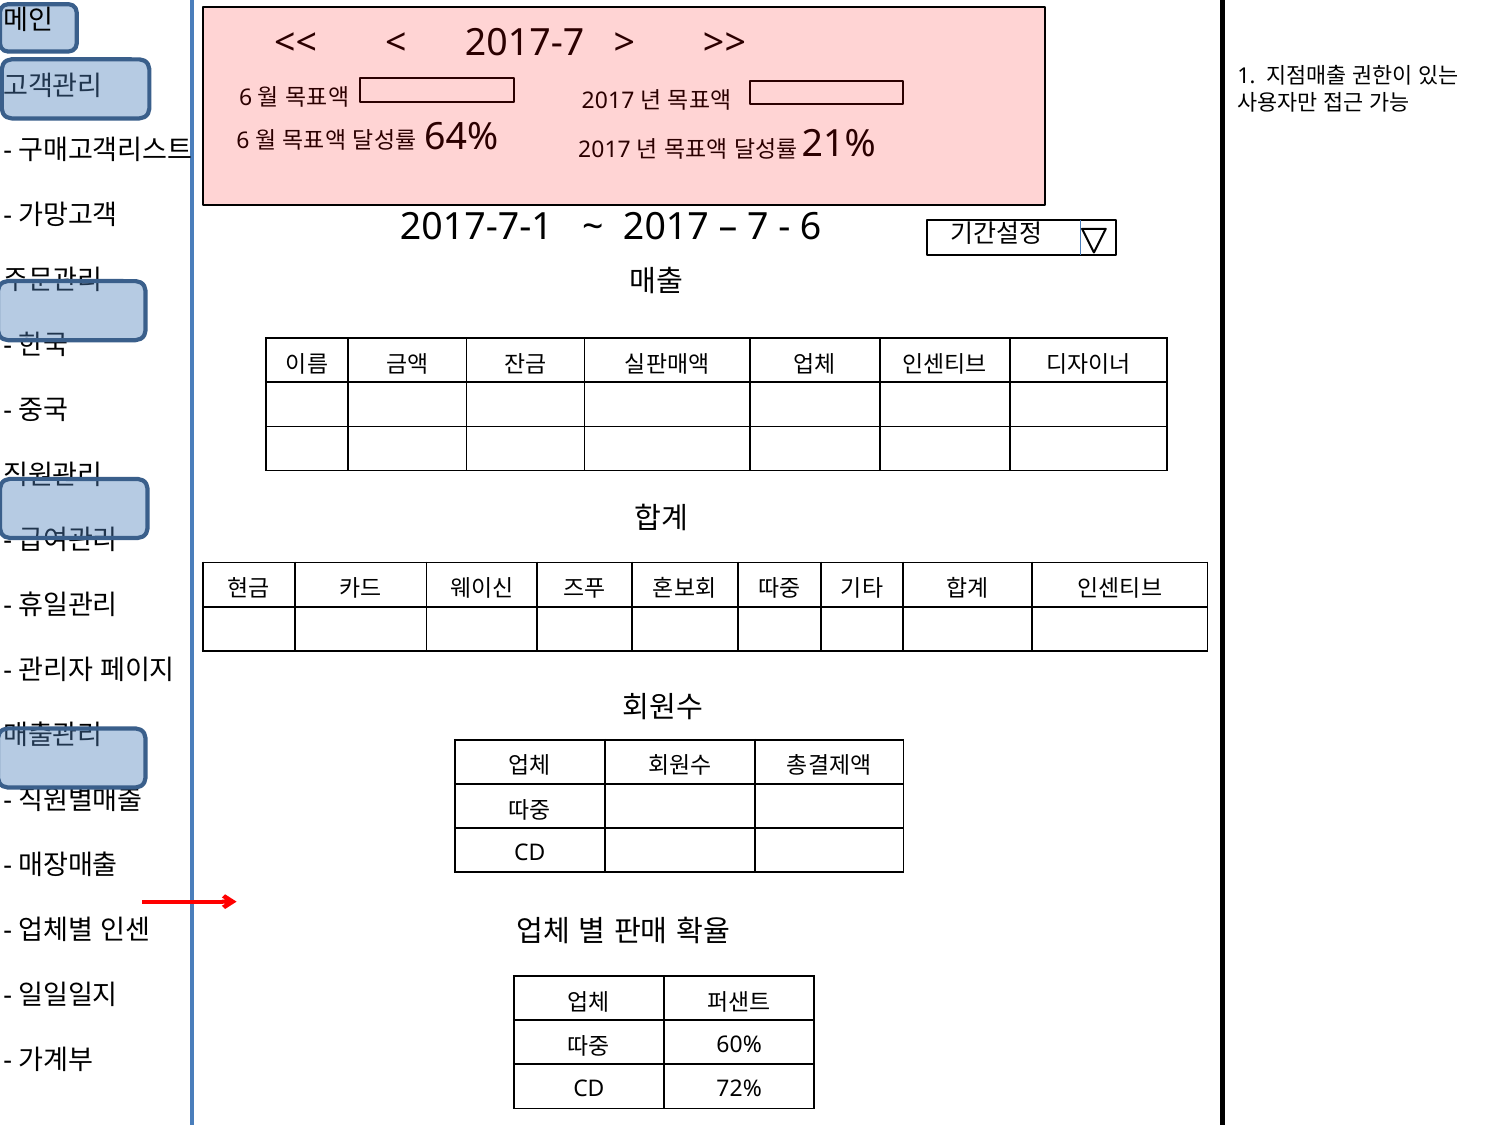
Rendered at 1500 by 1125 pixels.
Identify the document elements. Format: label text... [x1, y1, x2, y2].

text_box 2017-7-1 ~ 2017 – 7 - 6 [336, 194, 1164, 255]
table_header 퍼샌트 [665, 977, 813, 1019]
table_cell [822, 608, 902, 650]
table_cell [427, 608, 536, 650]
table_header 업체 [515, 977, 663, 1019]
table_cell CD [515, 1065, 663, 1108]
table_cell [467, 427, 584, 470]
table_header 업체 [751, 339, 879, 381]
table_cell [1011, 383, 1166, 426]
table_cell [756, 785, 903, 827]
table_header 인센티브 [1033, 563, 1207, 606]
table_header 회원수 [606, 741, 754, 783]
table_cell 60% [665, 1021, 813, 1063]
table_header 웨이신 [427, 563, 536, 606]
table_cell 72% [665, 1065, 813, 1108]
table_cell [267, 427, 347, 470]
table_header 따중 [739, 563, 820, 606]
table_header 총결제액 [756, 741, 903, 783]
table_cell [904, 608, 1031, 650]
table_cell CD [456, 829, 604, 871]
text_box 회원수 [608, 680, 833, 731]
table_cell [585, 383, 749, 426]
table_header 기타 [822, 563, 902, 606]
table_cell [349, 427, 466, 470]
table_cell [538, 608, 631, 650]
table_cell [606, 785, 754, 827]
table_cell [606, 829, 754, 871]
table_header 현금 [218, 563, 294, 606]
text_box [0, 0, 214, 1125]
text_box 업체 별 판매 확율 [501, 905, 869, 955]
table_cell [739, 608, 820, 650]
table_header 잔금 [467, 339, 584, 381]
table_cell [267, 383, 347, 426]
table_cell [751, 427, 879, 470]
table_cell [1033, 608, 1207, 650]
text_box 매출 [614, 255, 840, 305]
table_header 즈푸 [538, 563, 631, 606]
table_header 혼보회 [633, 563, 737, 606]
text_box 1. 지점매출 권한이 있는 사용자만 접근 가능 [1227, 54, 1500, 148]
table_cell [349, 383, 466, 426]
table_header 합계 [904, 563, 1031, 606]
table_header 이름 [267, 339, 347, 381]
text_box [218, 5, 1047, 207]
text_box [926, 219, 1117, 256]
table_cell [881, 383, 1009, 426]
table_header 카드 [296, 563, 426, 606]
table_cell 따중 [515, 1021, 663, 1063]
table_header 인센티브 [881, 339, 1009, 381]
table_cell [751, 383, 879, 426]
table_header 디자이너 [1011, 339, 1166, 381]
table_cell [881, 427, 1009, 470]
table_header 금액 [349, 339, 466, 381]
table_cell 따중 [456, 785, 604, 827]
table_header 실판매액 [585, 339, 749, 381]
table_cell [1011, 427, 1166, 470]
table_cell [633, 608, 737, 650]
table_cell [756, 829, 903, 871]
text_box 합계 [620, 491, 845, 542]
table_cell [218, 608, 294, 650]
table_header 업체 [456, 741, 604, 783]
table_cell [467, 383, 584, 426]
table_cell [296, 608, 426, 650]
table_cell [585, 427, 749, 470]
